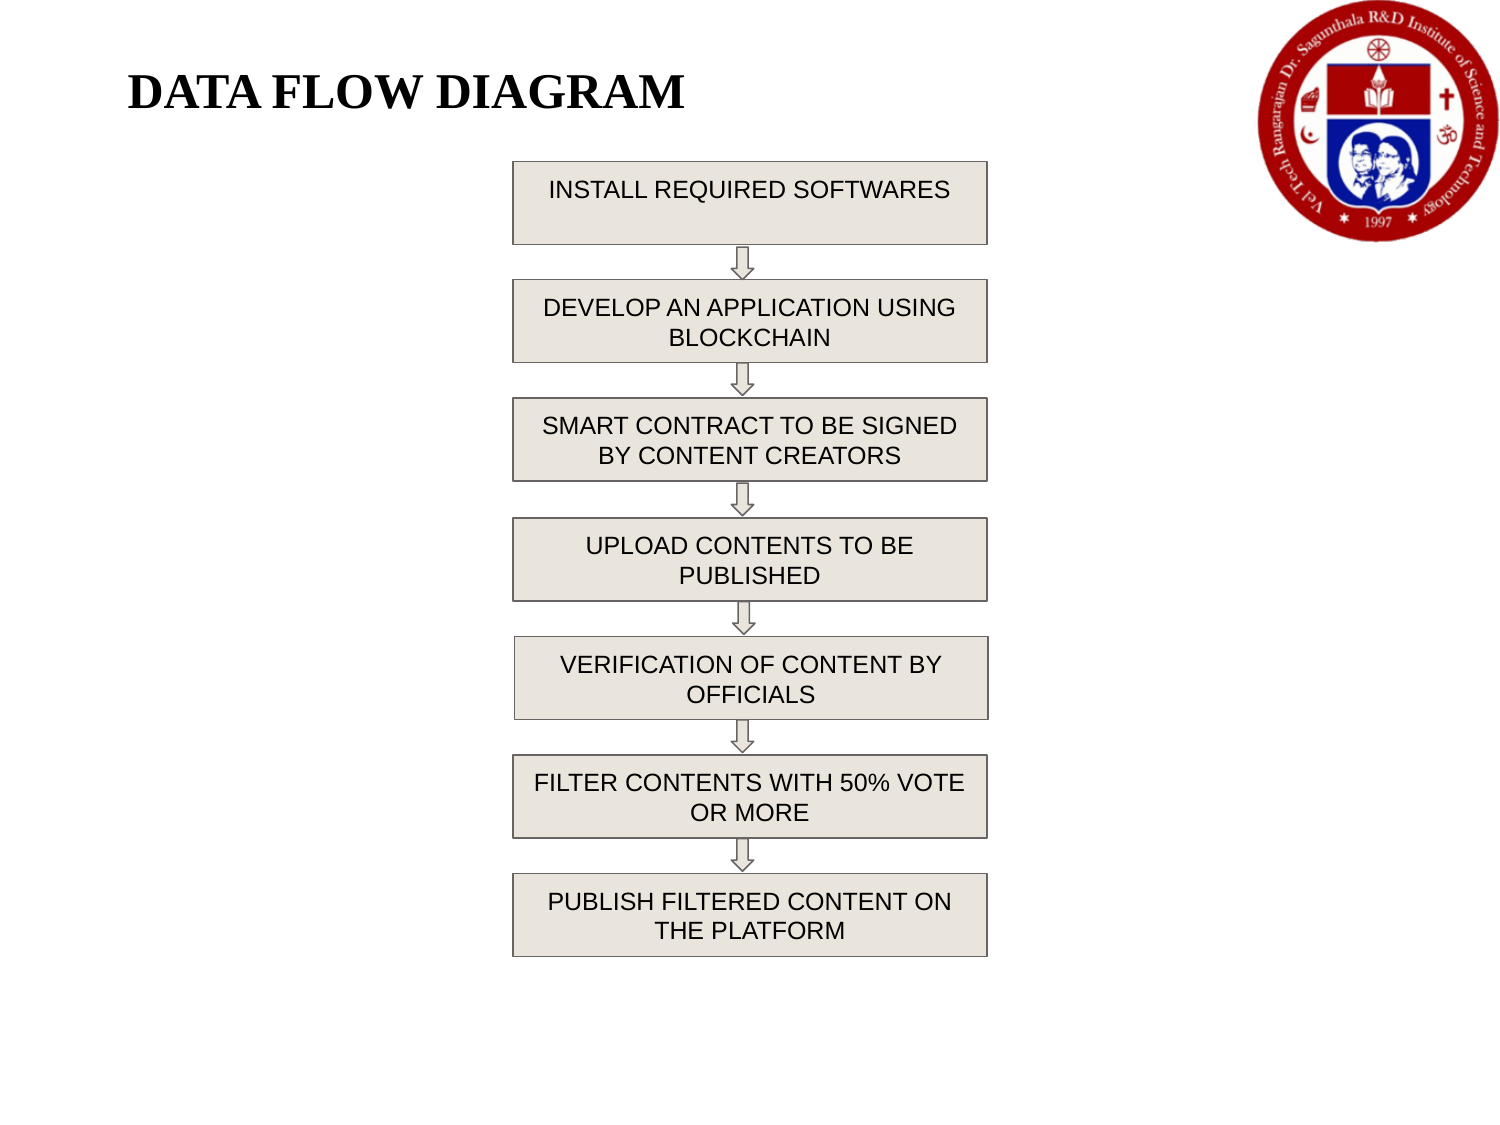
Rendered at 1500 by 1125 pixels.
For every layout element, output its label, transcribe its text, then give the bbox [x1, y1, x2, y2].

text_box [731, 362, 754, 396]
text_box PUBLISH FILTERED CONTENT ON THE PLATFORM [513, 873, 987, 957]
text_box [731, 838, 754, 872]
text_box UPLOAD CONTENTS TO BE PUBLISHED [513, 517, 987, 602]
text_box VERIFICATION OF CONTENT BY OFFICIALS [514, 636, 989, 720]
picture [1256, 0, 1500, 243]
text_box [731, 483, 754, 516]
text_box [732, 601, 756, 635]
text_box FILTER CONTENTS WITH 50% VOTE OR MORE [513, 754, 987, 838]
text_box DEVELOP AN APPLICATION USING BLOCKCHAIN [513, 279, 987, 363]
text_box [731, 247, 754, 280]
text_box SMART CONTRACT TO BE SIGNED BY CONTENT CREATORS [513, 397, 987, 481]
text_box [731, 719, 754, 753]
text_box INSTALL REQUIRED SOFTWARES [513, 161, 987, 245]
text_box DATA FLOW DIAGRAM [112, 57, 1251, 127]
